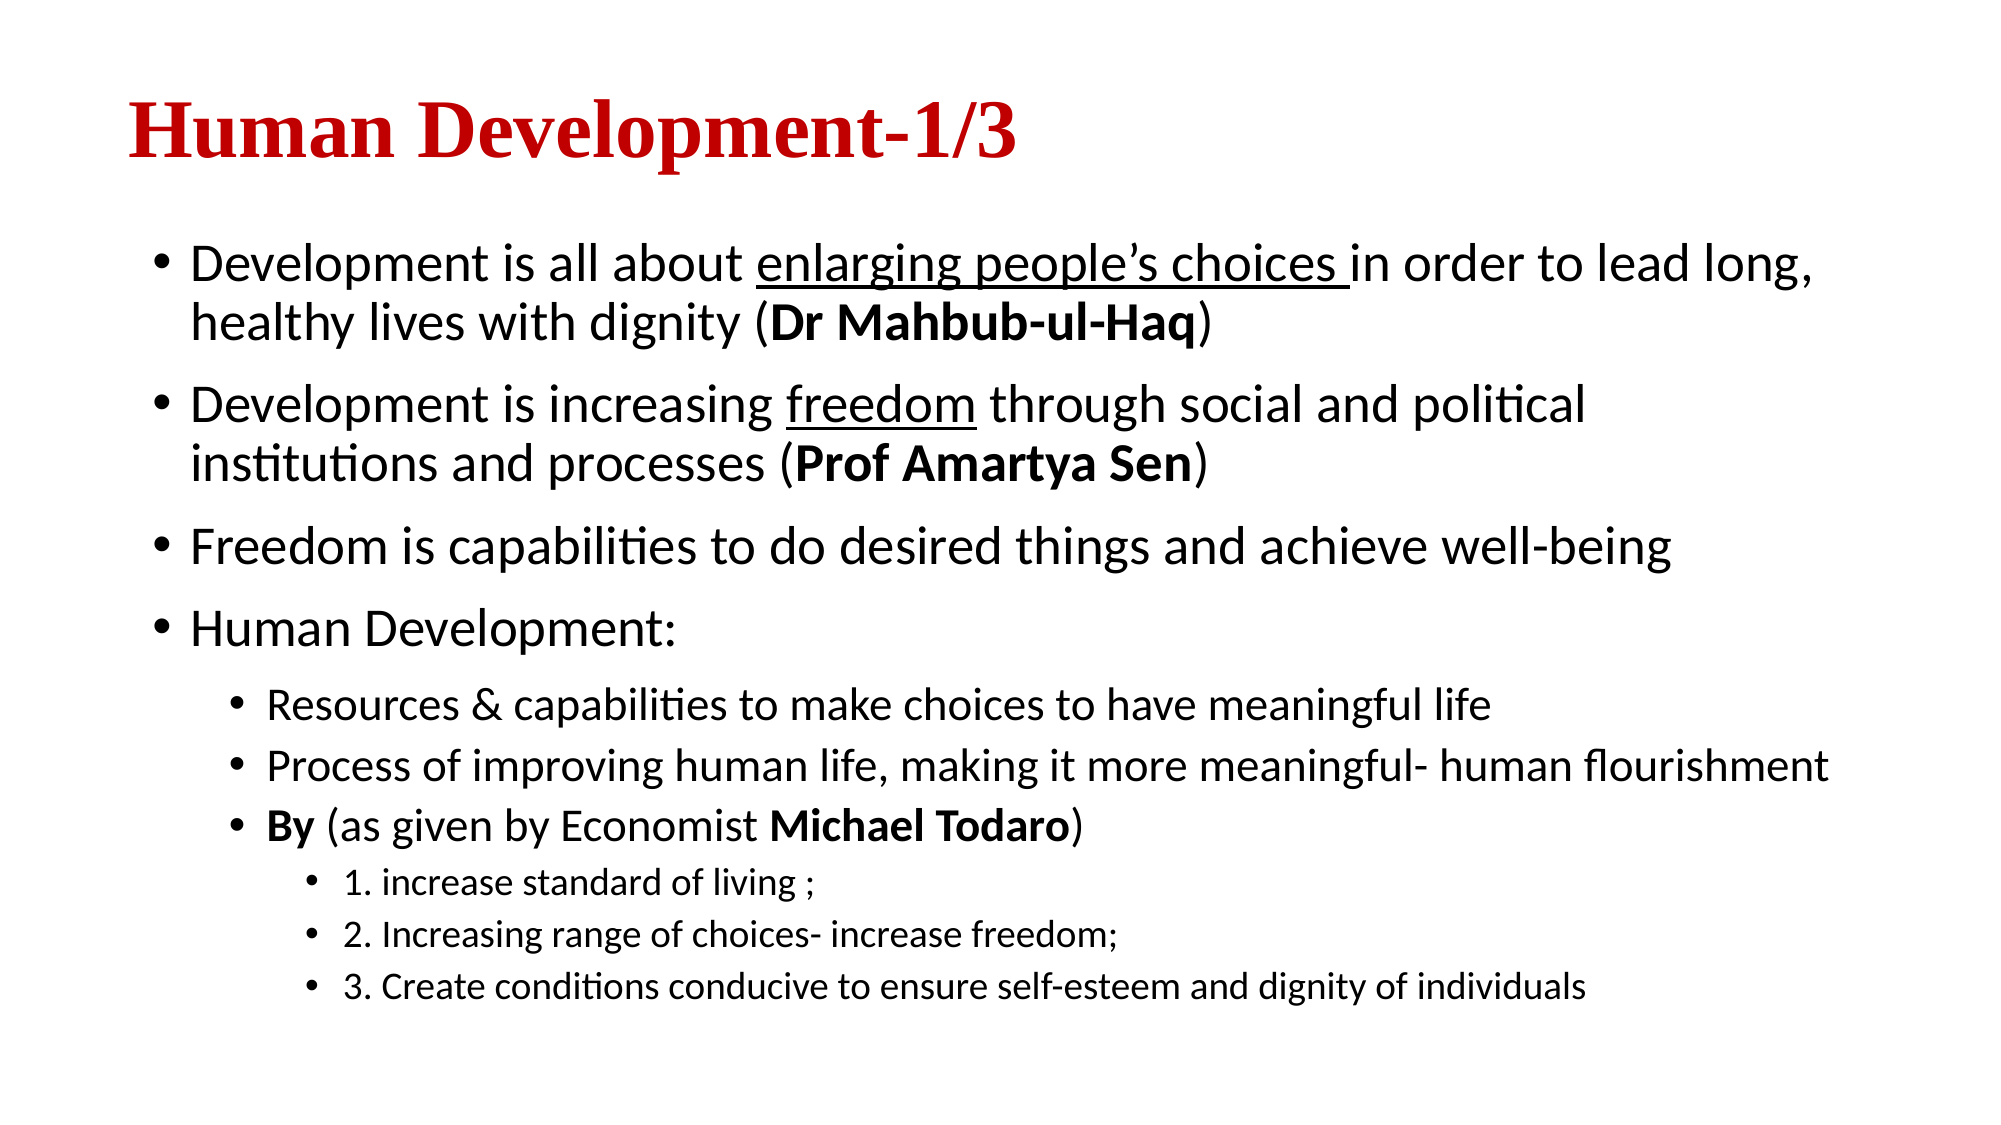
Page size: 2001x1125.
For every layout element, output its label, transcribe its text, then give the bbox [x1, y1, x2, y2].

title Human Development-1/3 [113, 47, 1696, 215]
list Development is all about enlarging people’s choices in order to lead long, healthy lives with dignity (Dr Mahbub-ul-Haq) Development is increasing freedom through social and political institutions and processes (Prof Amartya Sen) Freedom is capabilities to do desired things and achieve well-being Human Development: Resources & capabilities to make choices to have meaningful life Process of improving human life, making it more meaningful- human flourishment By (as given by Economist Michael Todaro) 1. increase standard of living ; 2. Increasing range of choices- increase freedom; 3. Create conditions conducive to ensure self-esteem and dignity of individuals [137, 226, 1858, 1026]
